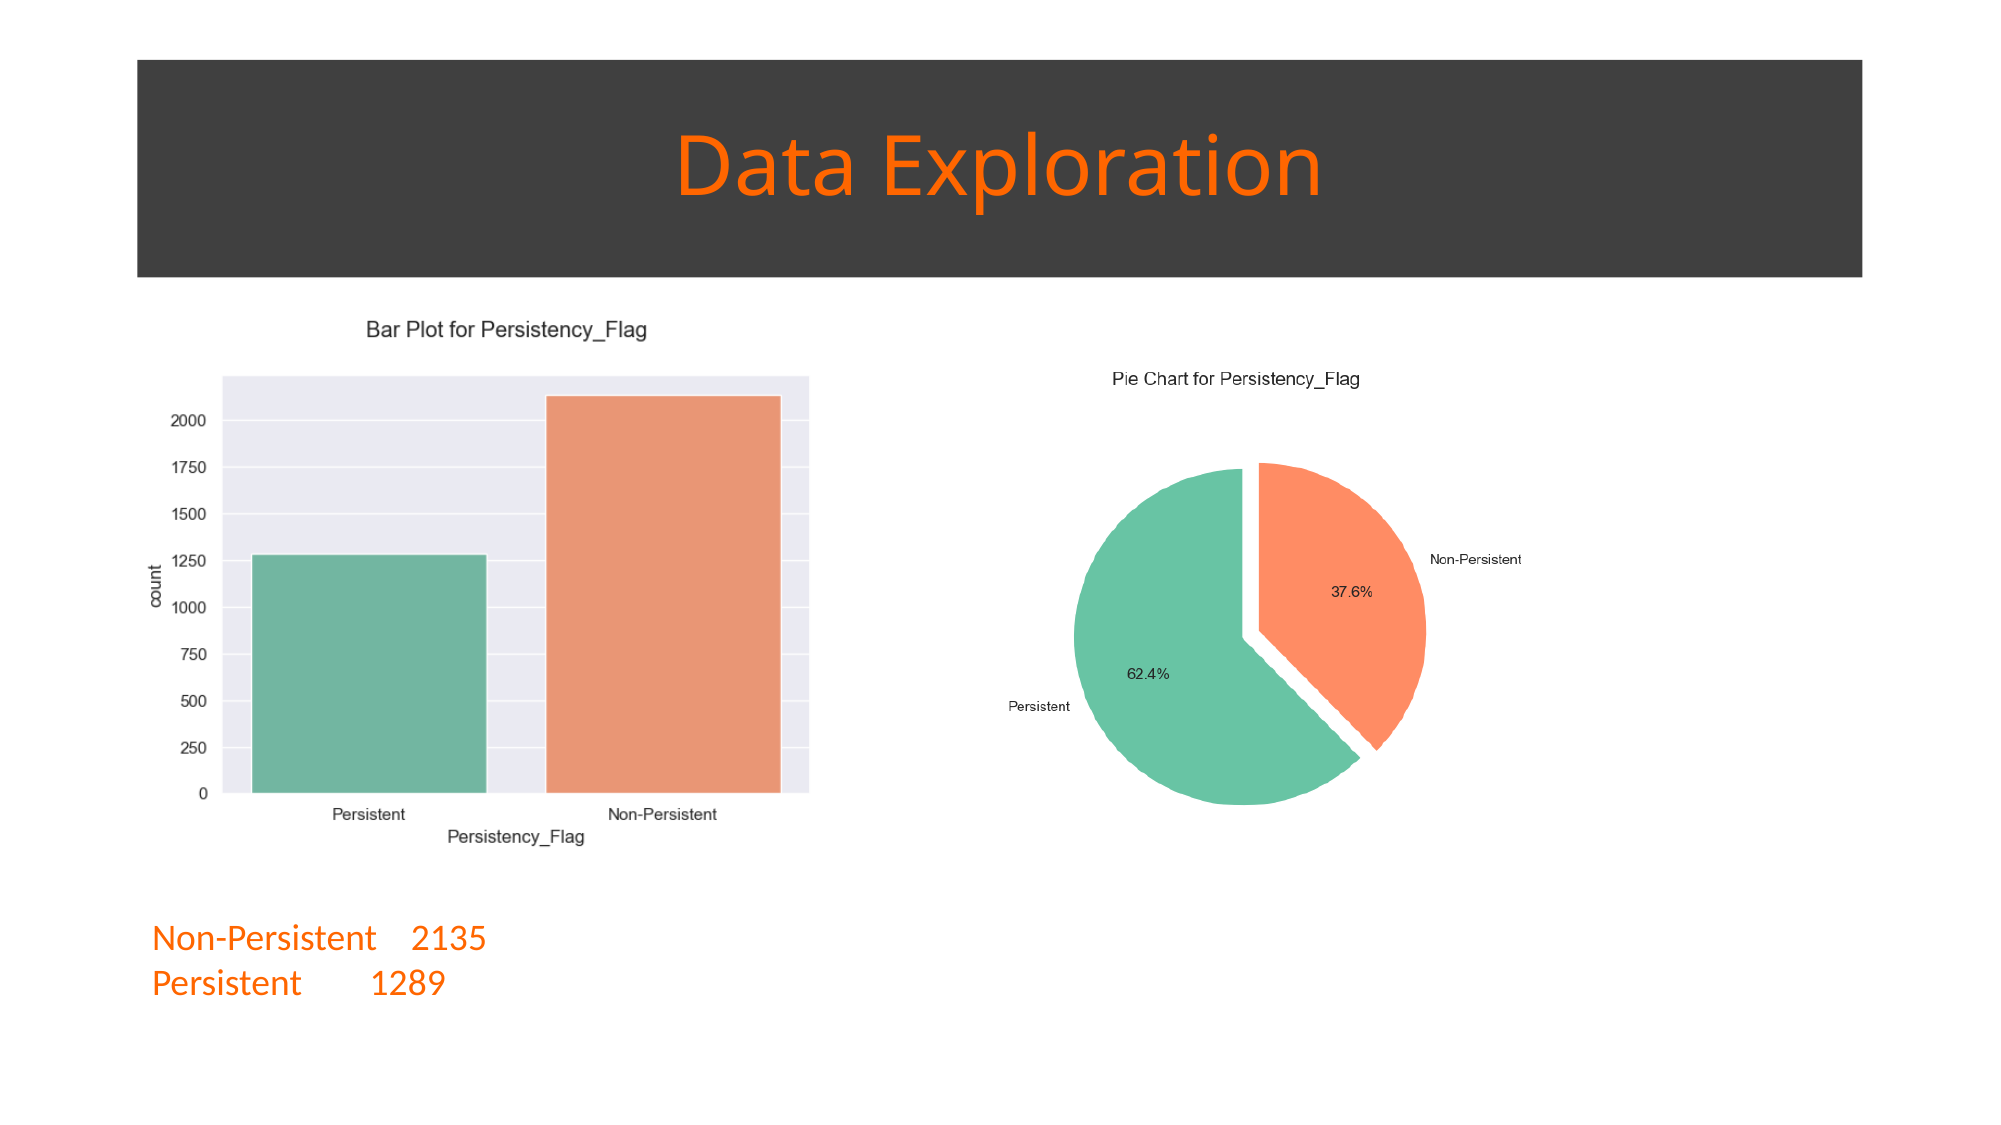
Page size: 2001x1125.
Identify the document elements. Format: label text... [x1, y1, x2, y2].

text_box Non-Persistent 2135 Persistent 1289 [137, 905, 1138, 1011]
picture [137, 310, 821, 857]
title Data Exploration [137, 59, 1863, 278]
picture [999, 362, 1531, 857]
